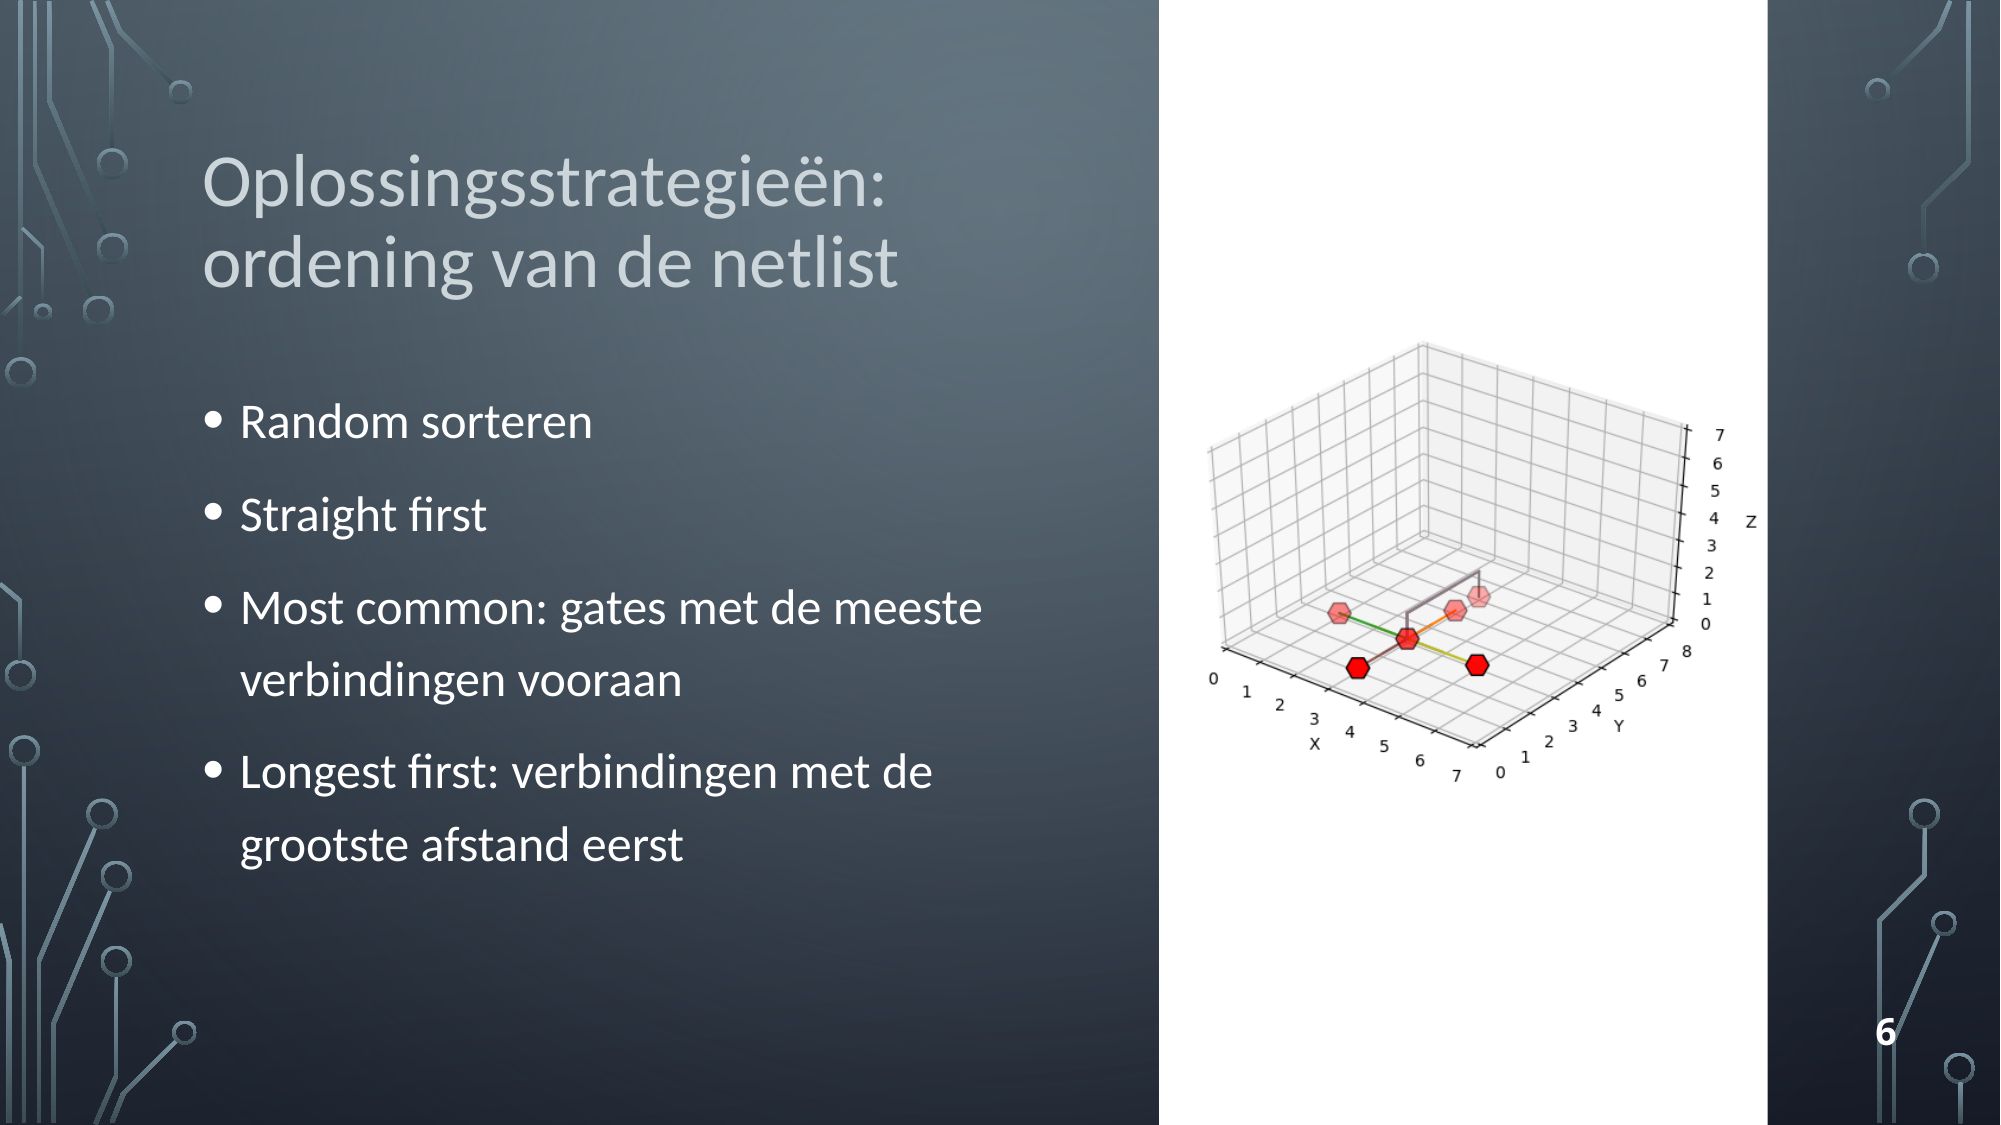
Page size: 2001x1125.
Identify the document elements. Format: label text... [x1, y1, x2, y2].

text_box [1158, 0, 1769, 1125]
text_box 6 [1860, 999, 1911, 1069]
picture [1162, 312, 1761, 813]
title Oplossingsstrategieën: ordening van de netlist [187, 101, 1068, 344]
list Random sorteren Straight first Most common: gates met de meeste verbindingen vooraan Longest first: verbindingen met de grootste afstand eerst [187, 369, 1068, 950]
